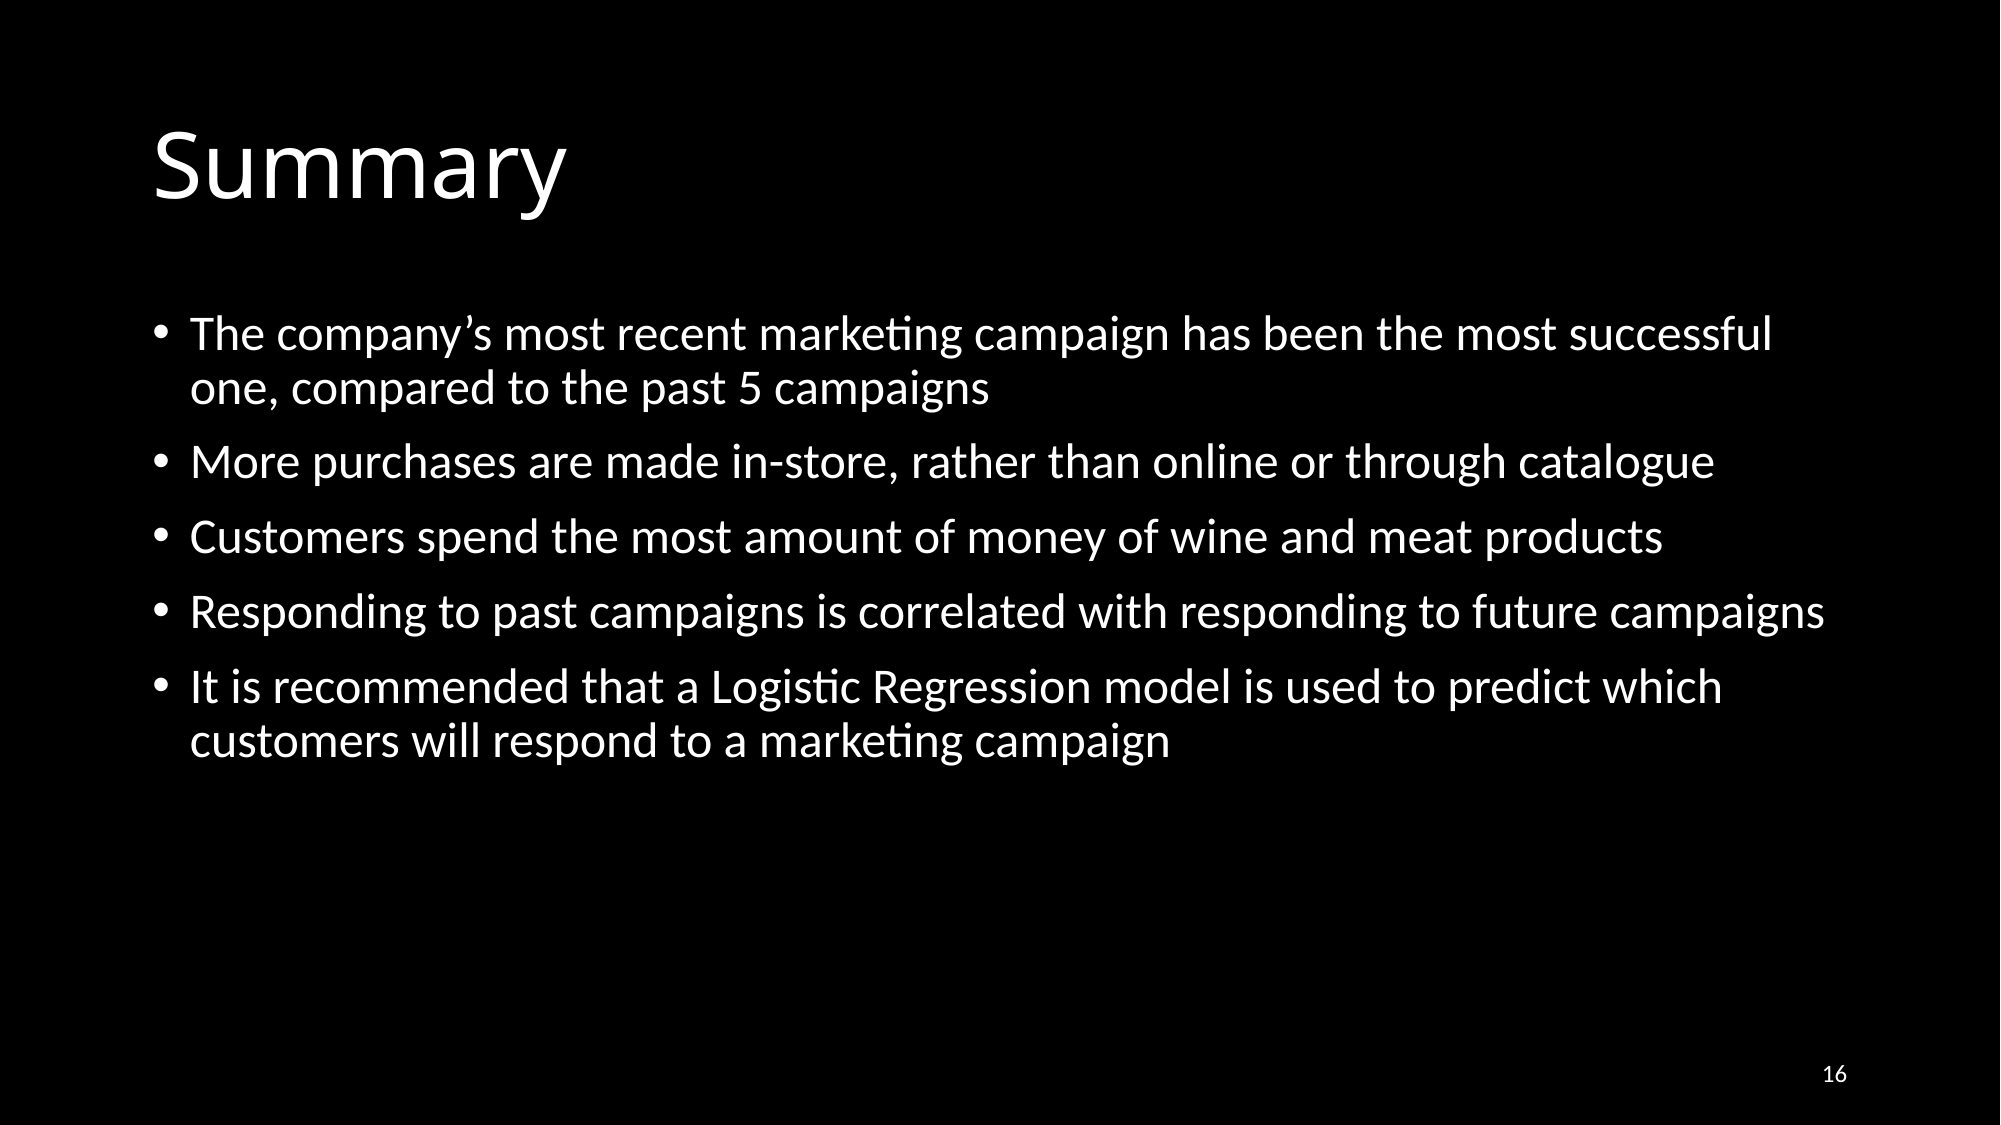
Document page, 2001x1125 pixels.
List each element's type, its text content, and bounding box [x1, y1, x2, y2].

title Summary [137, 59, 1863, 278]
list The company’s most recent marketing campaign has been the most successful one, compared to the past 5 campaigns More purchases are made in-store, rather than online or through catalogue Customers spend the most amount of money of wine and meat products Responding to past campaigns is correlated with responding to future campaigns It is recommended that a Logistic Regression model is used to predict which customers will respond to a marketing campaign [137, 299, 1863, 1014]
slide_number 16 [1412, 1042, 1863, 1103]
